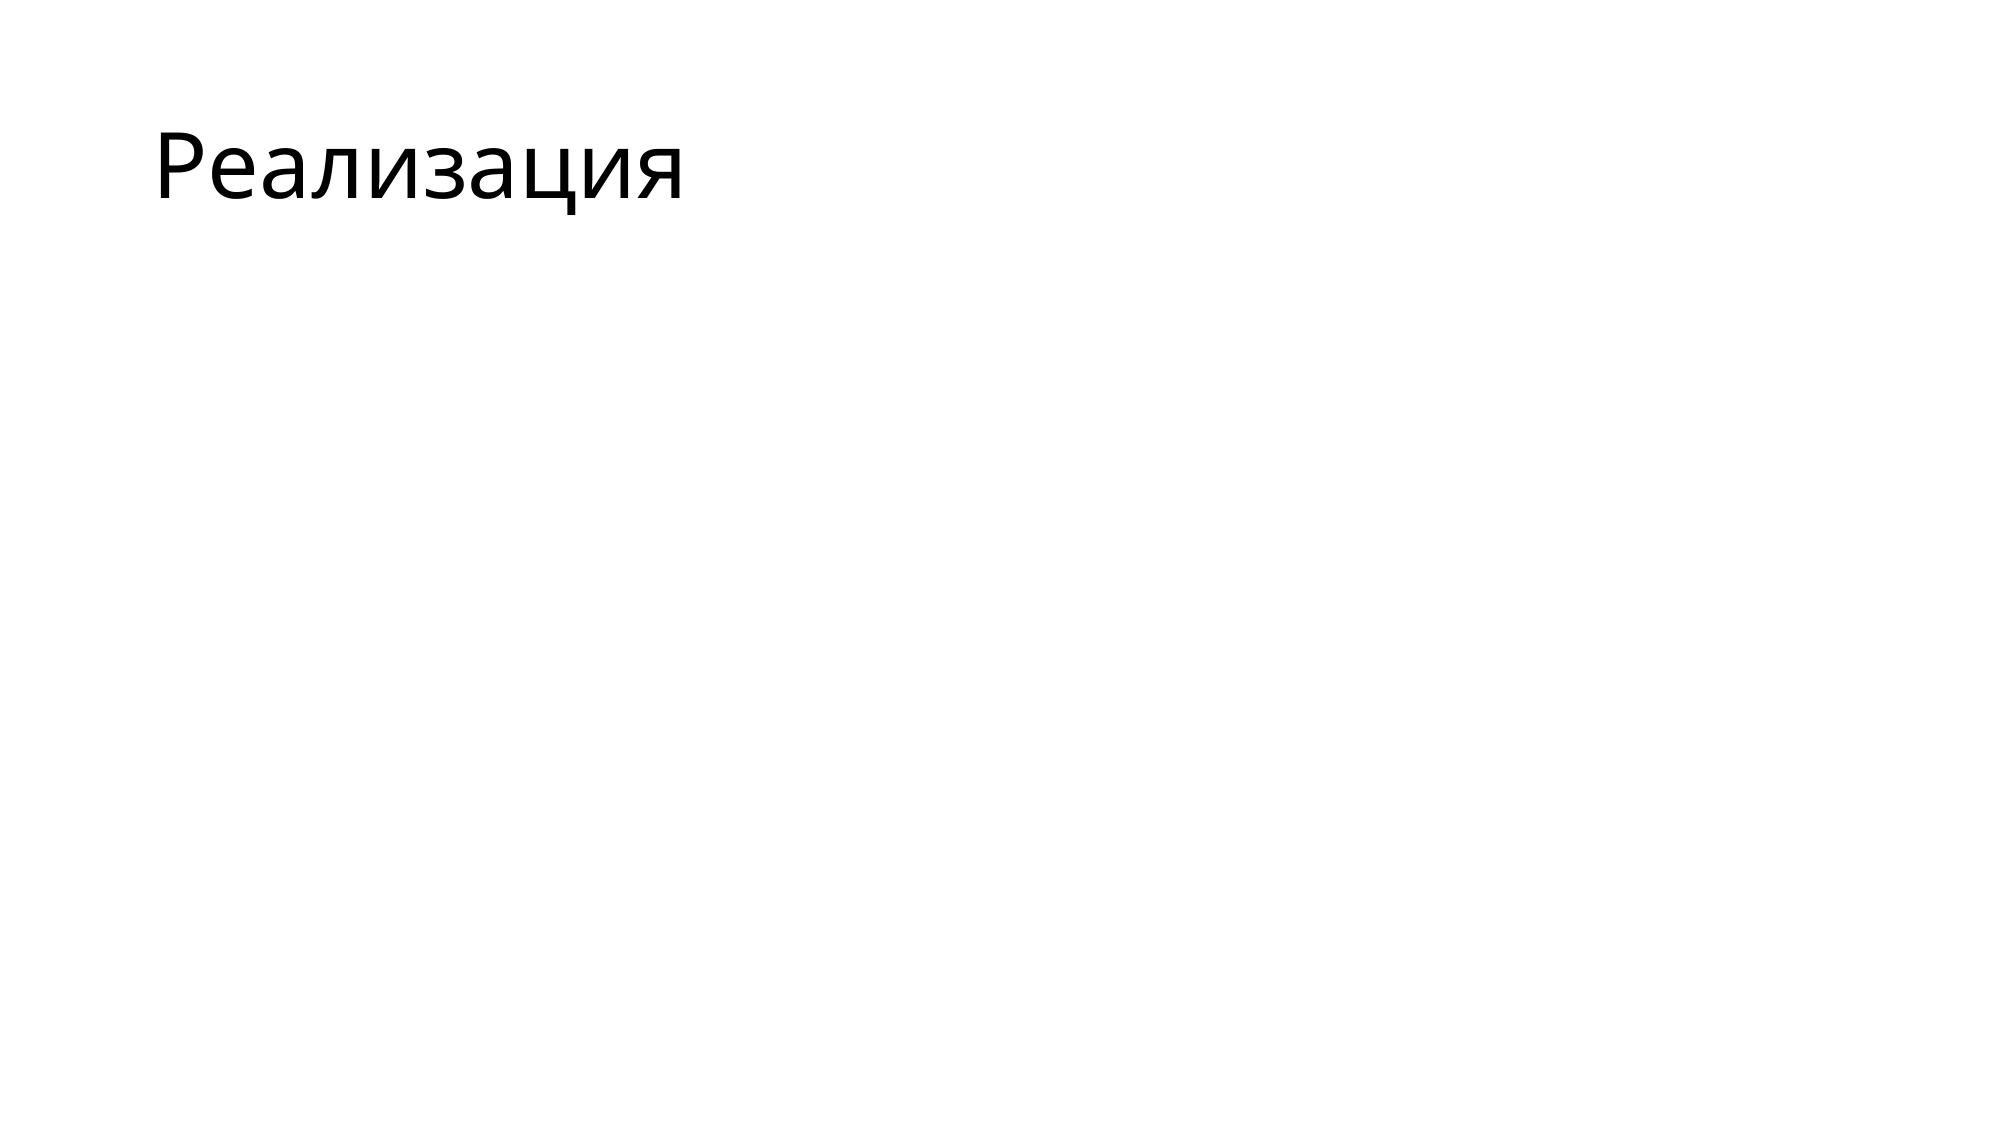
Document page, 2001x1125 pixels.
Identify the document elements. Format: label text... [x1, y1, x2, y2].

title Реализация [137, 59, 1863, 278]
